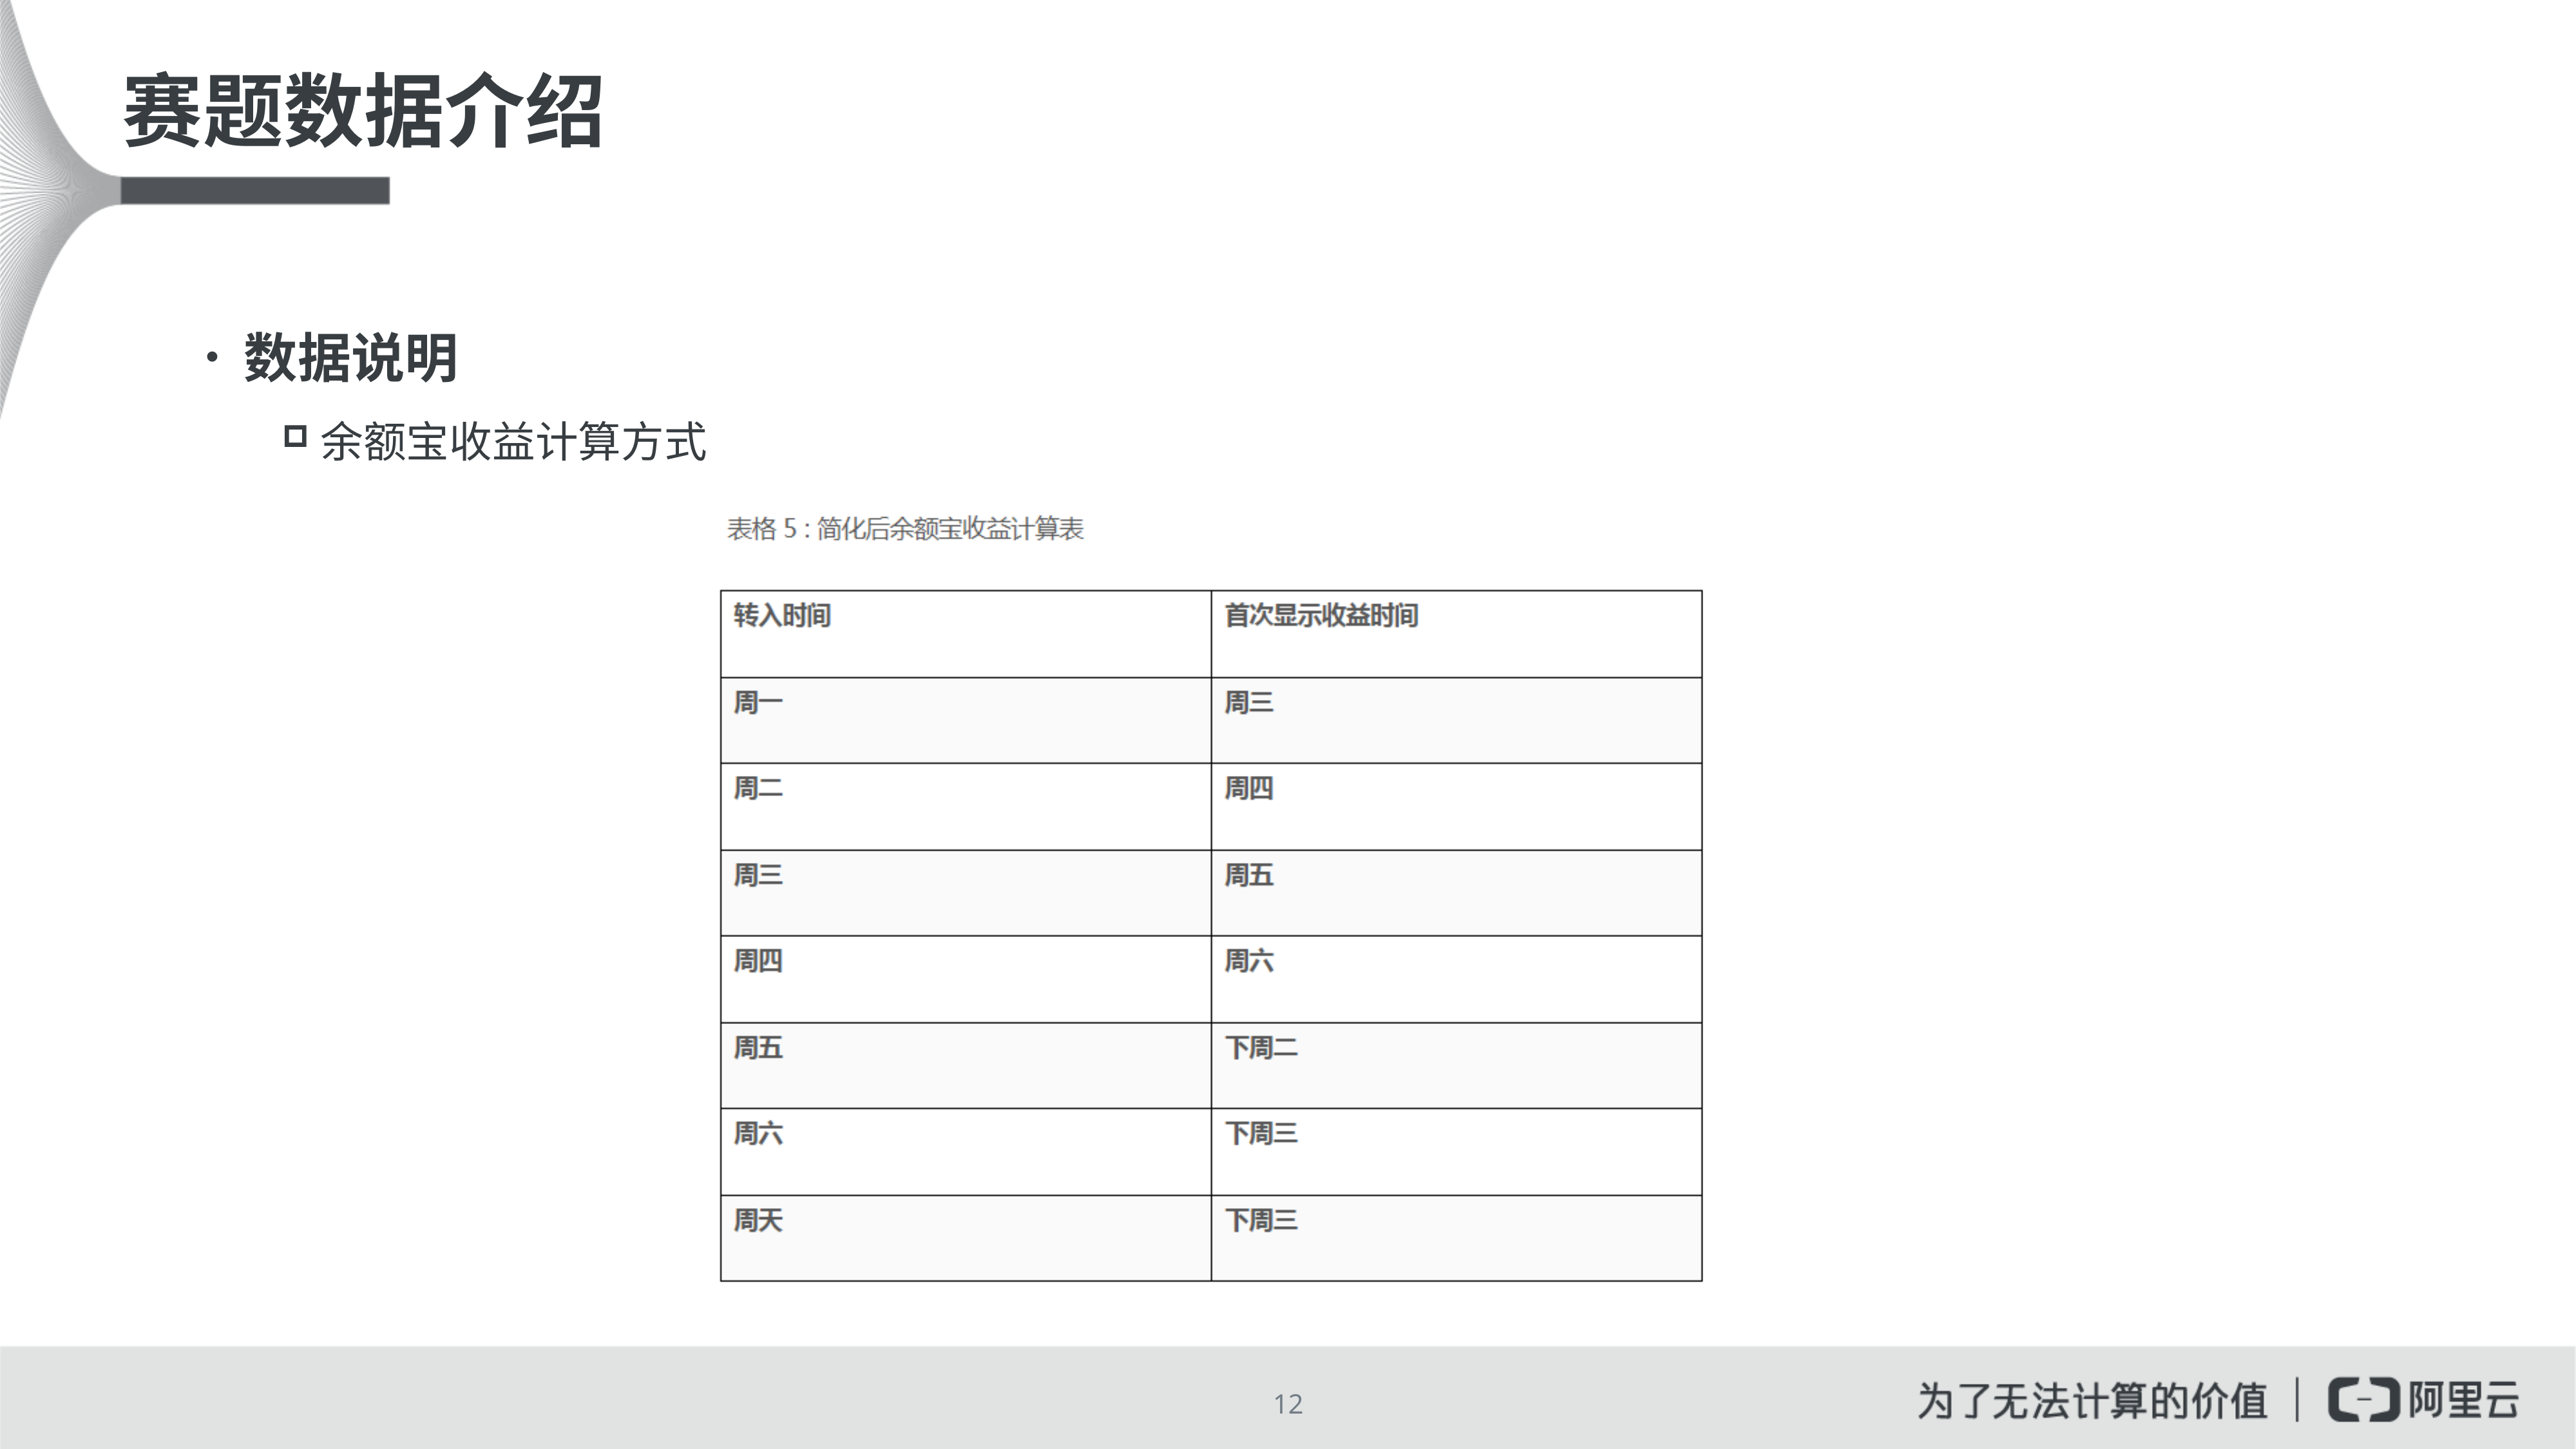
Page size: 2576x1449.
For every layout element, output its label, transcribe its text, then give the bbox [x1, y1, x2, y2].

title 赛题数据介绍 [112, 66, 2456, 163]
picture [0, 0, 2576, 1449]
list 数据说明 余额宝收益计算方式 [196, 287, 2380, 611]
